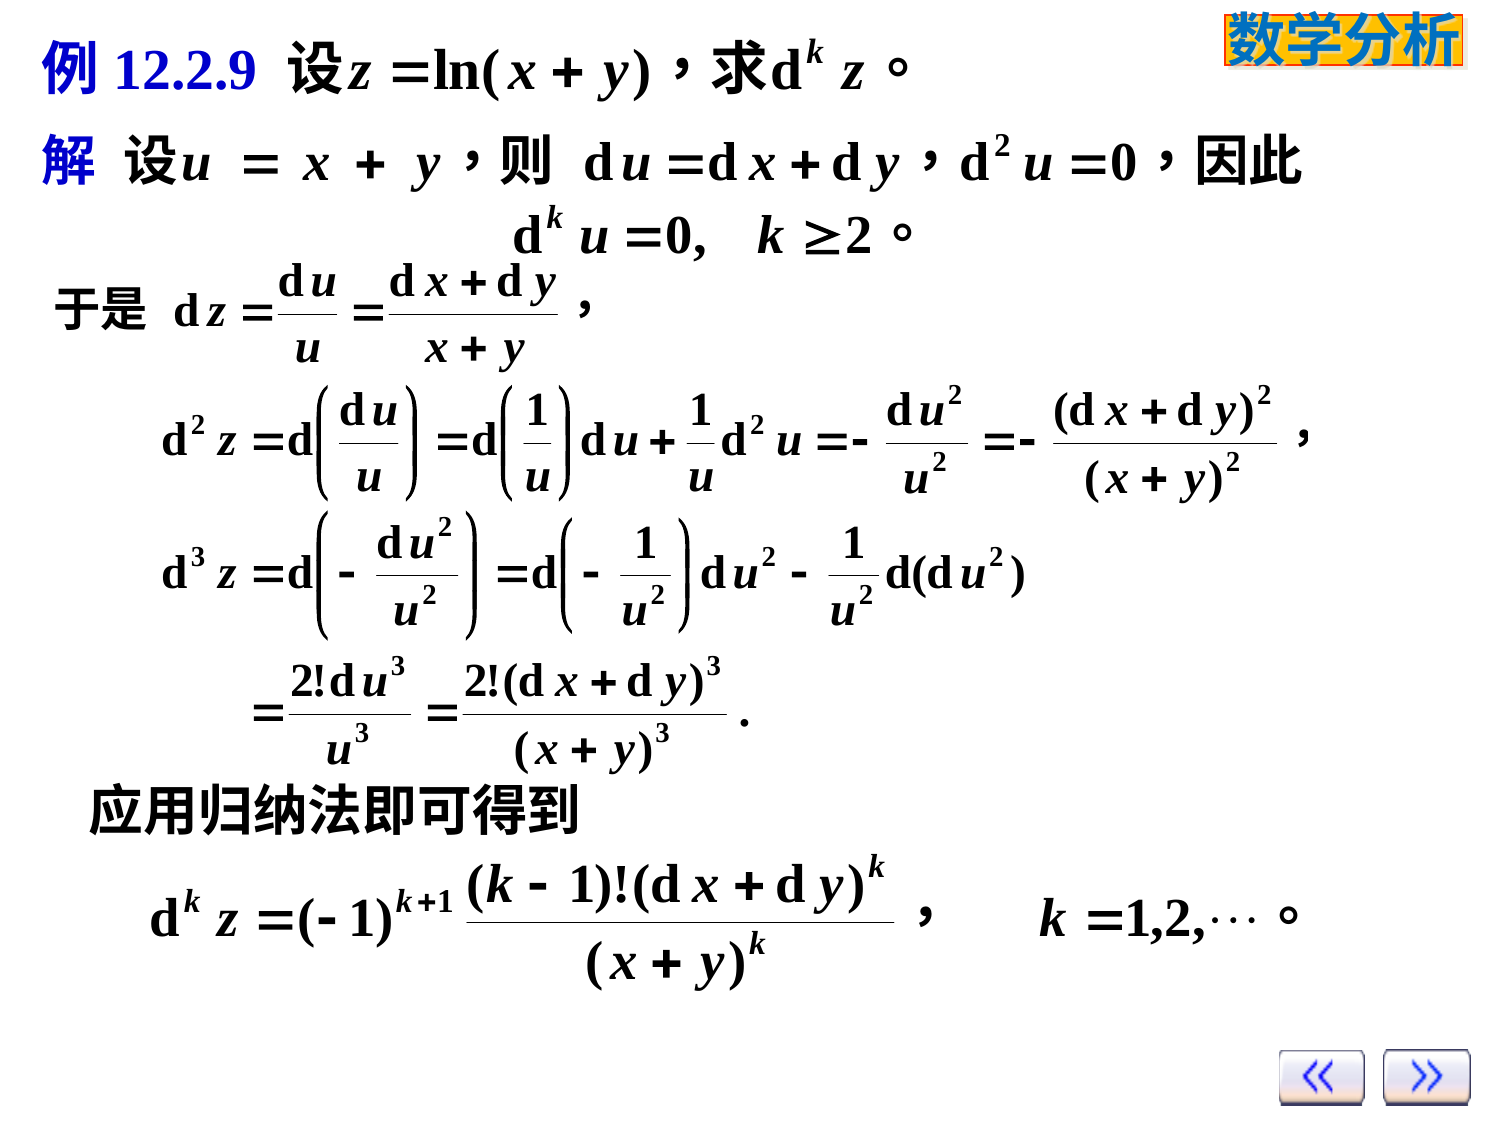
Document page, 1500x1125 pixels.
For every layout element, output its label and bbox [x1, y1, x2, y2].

text_box [88, 774, 1376, 1024]
text_box [52, 311, 1308, 794]
picture [1279, 1050, 1365, 1106]
text_box [41, 30, 939, 123]
picture [1383, 1049, 1471, 1106]
text_box [40, 125, 1401, 303]
